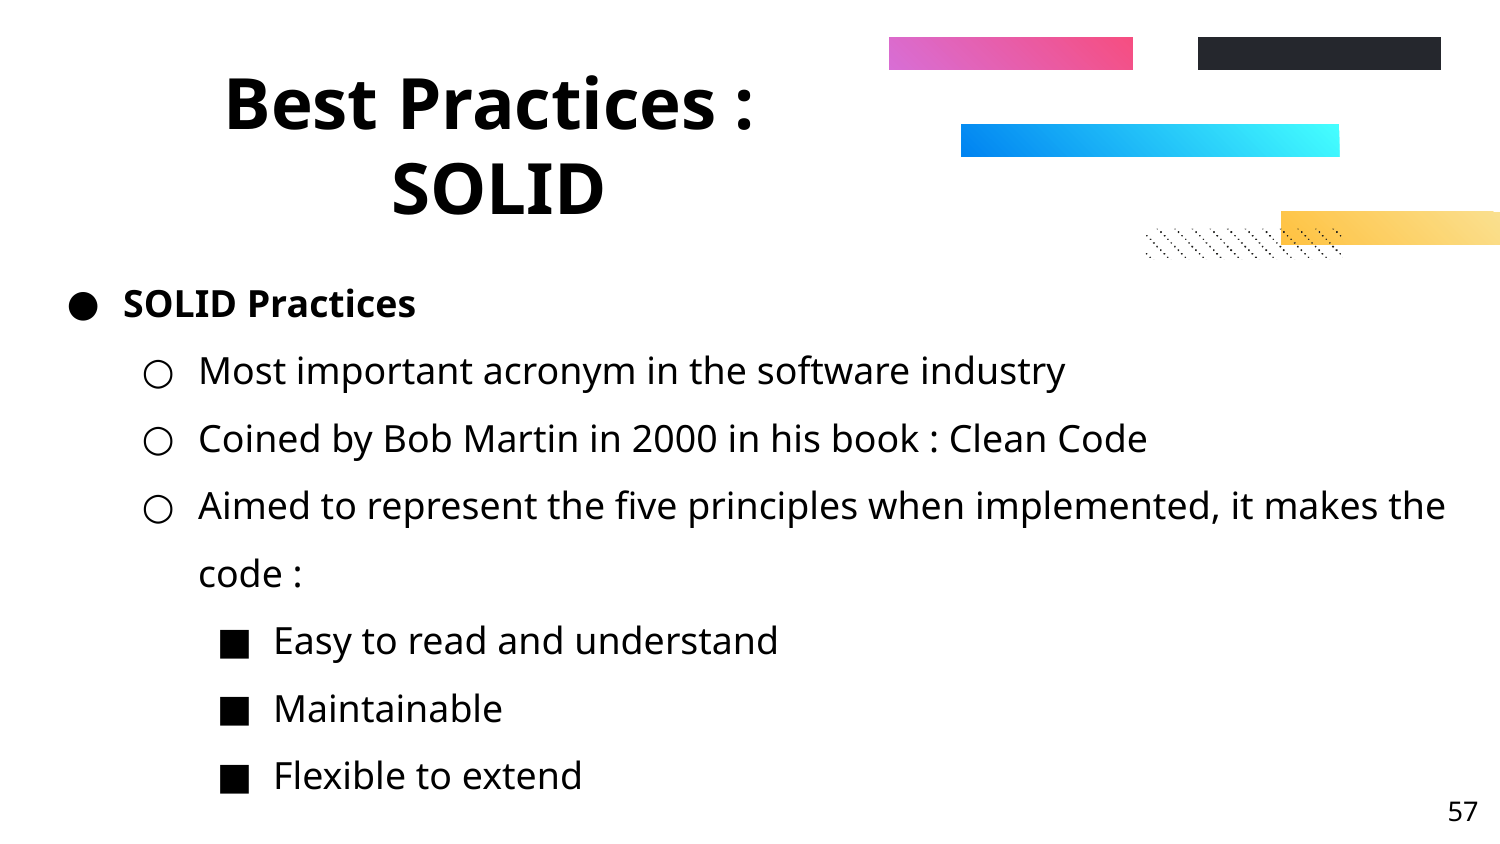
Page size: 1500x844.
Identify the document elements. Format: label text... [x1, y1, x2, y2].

title Best Practices : SOLID [39, 37, 959, 242]
picture [1144, 228, 1343, 242]
slide_number ‹#› [1403, 779, 1494, 844]
subtitle SOLID Practices Most important acronym in the software industry Coined by Bob Martin in 2000 in his book : Clean Code Aimed to represent the five principles when implemented, it makes the code : Easy to read and understand Maintainable Flexible to extend [33, 242, 1494, 807]
